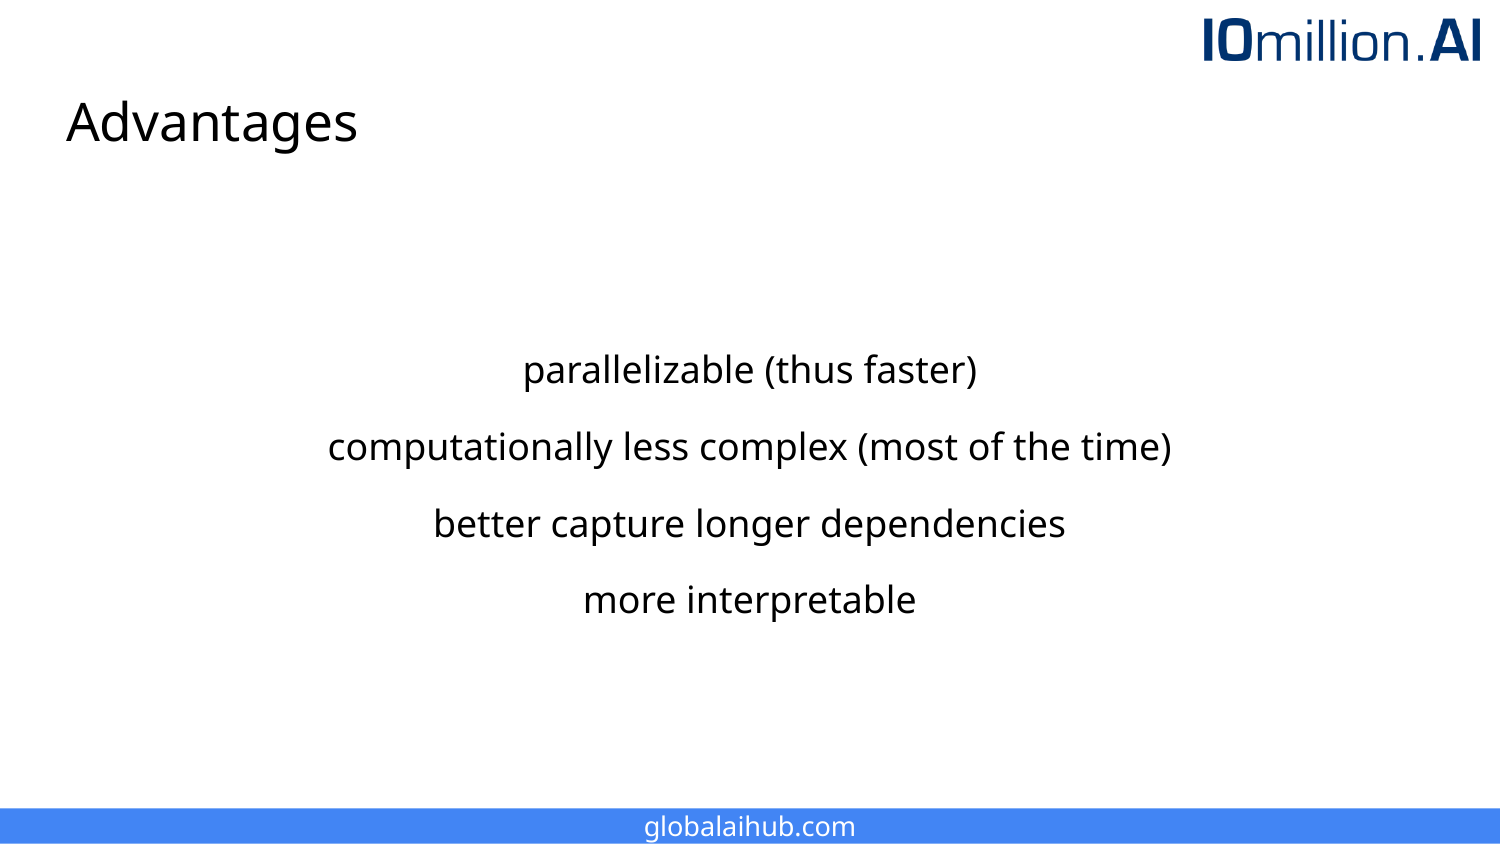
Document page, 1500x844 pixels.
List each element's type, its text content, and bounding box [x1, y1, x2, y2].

picture [1204, 18, 1480, 61]
title Advantages [51, 72, 1449, 167]
list parallelizable (thus faster) computationally less complex (most of the time) better capture longer dependencies more interpretable [51, 189, 1449, 750]
